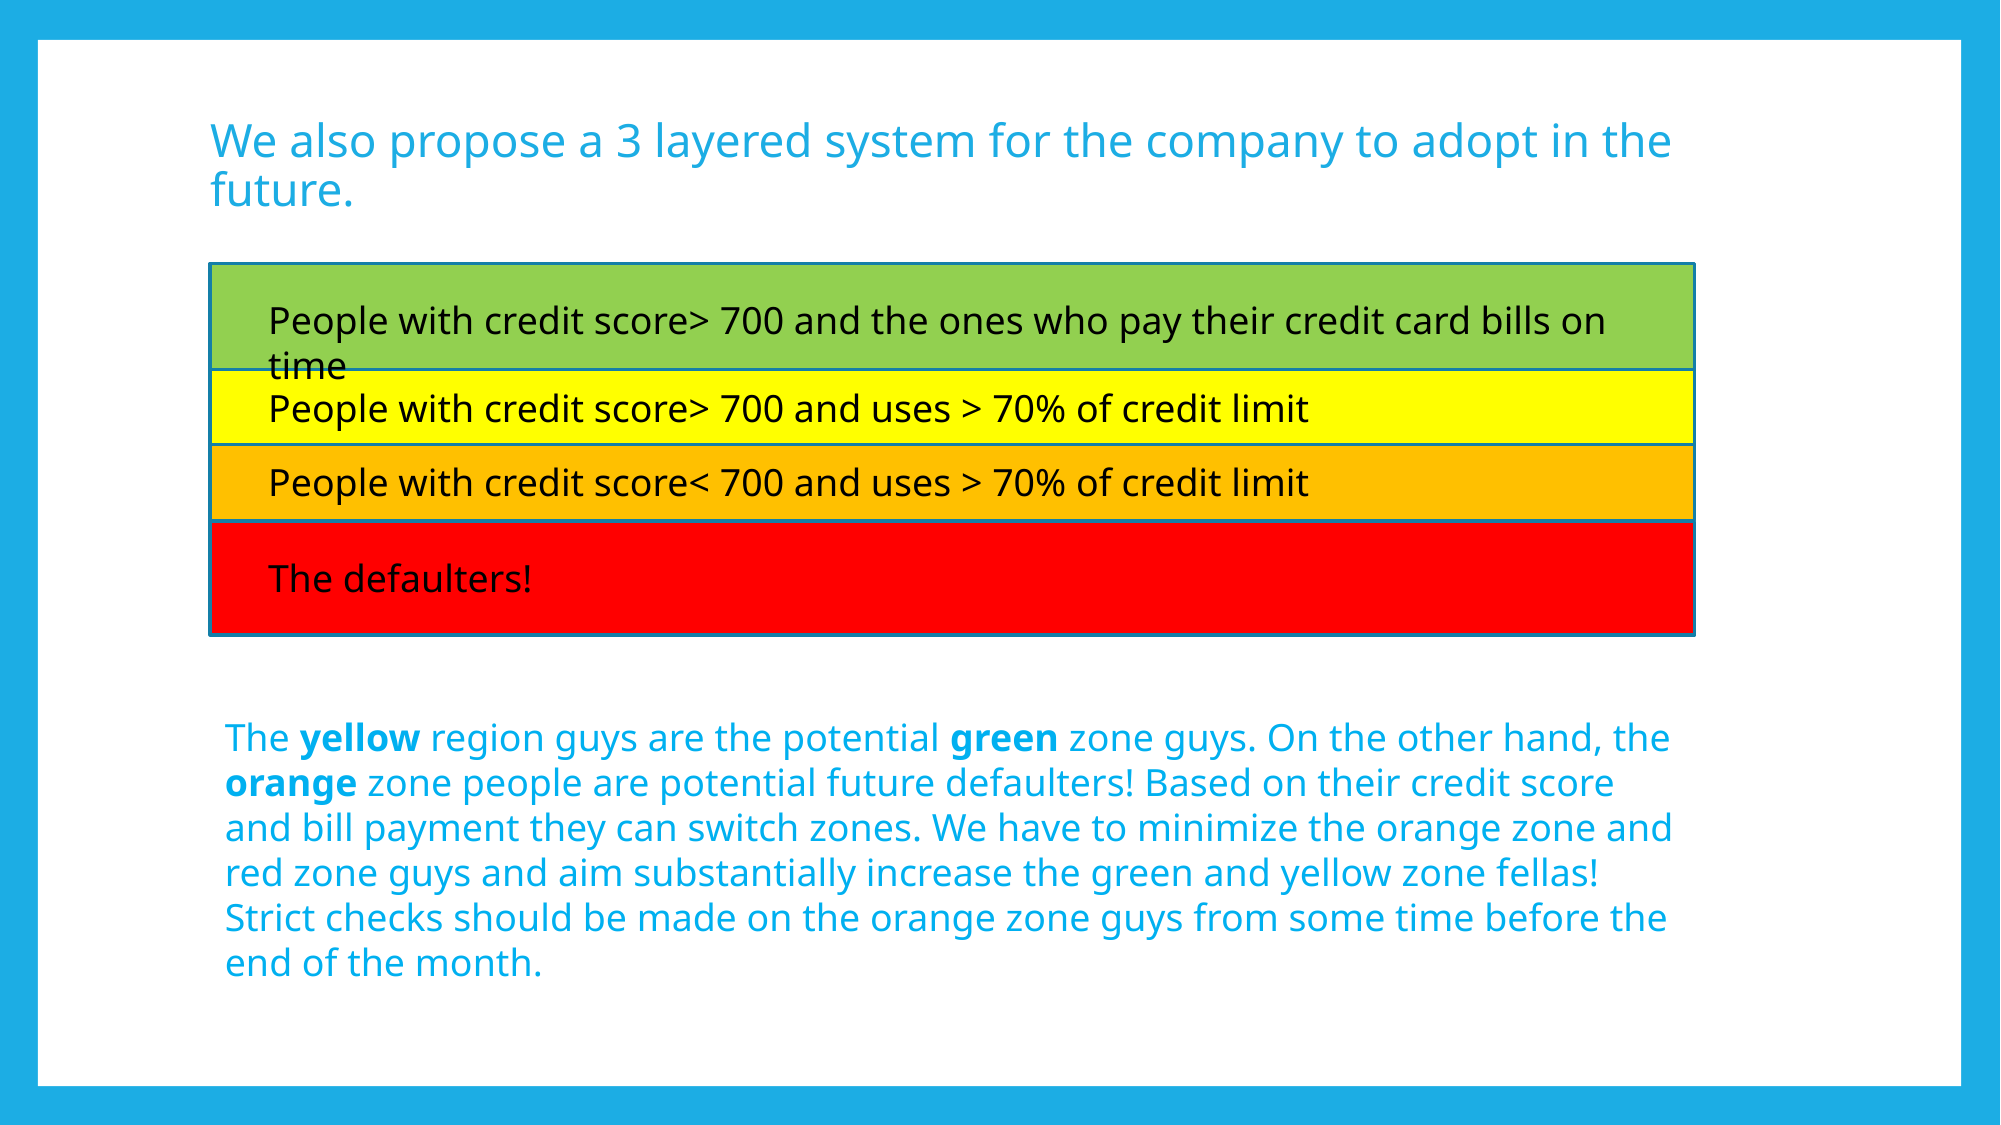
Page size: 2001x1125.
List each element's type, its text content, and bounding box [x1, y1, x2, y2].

list We also propose a 3 layered system for the company to adopt in the future. [187, 110, 1808, 1000]
text_box People with credit score> 700 and uses > 70% of credit limit [253, 377, 1652, 438]
text_box The yellow region guys are the potential green zone guys. On the other hand, the orange zone people are potential future defaulters! Based on their credit score and bill payment they can switch zones. We have to minimize the orange zone and red zone guys and aim substantially increase the green and yellow zone fellas! Strict checks should be made on the orange zone guys from some time before the end of the month. [209, 706, 1695, 992]
text_box [208, 262, 1696, 368]
text_box People with credit score< 700 and uses > 70% of credit limit [253, 451, 1652, 512]
text_box People with credit score> 700 and the ones who pay their credit card bills on time [253, 289, 1652, 377]
text_box The defaulters! [253, 547, 1652, 608]
text_box [208, 522, 1696, 637]
text_box [208, 443, 1696, 522]
text_box [208, 368, 1696, 443]
